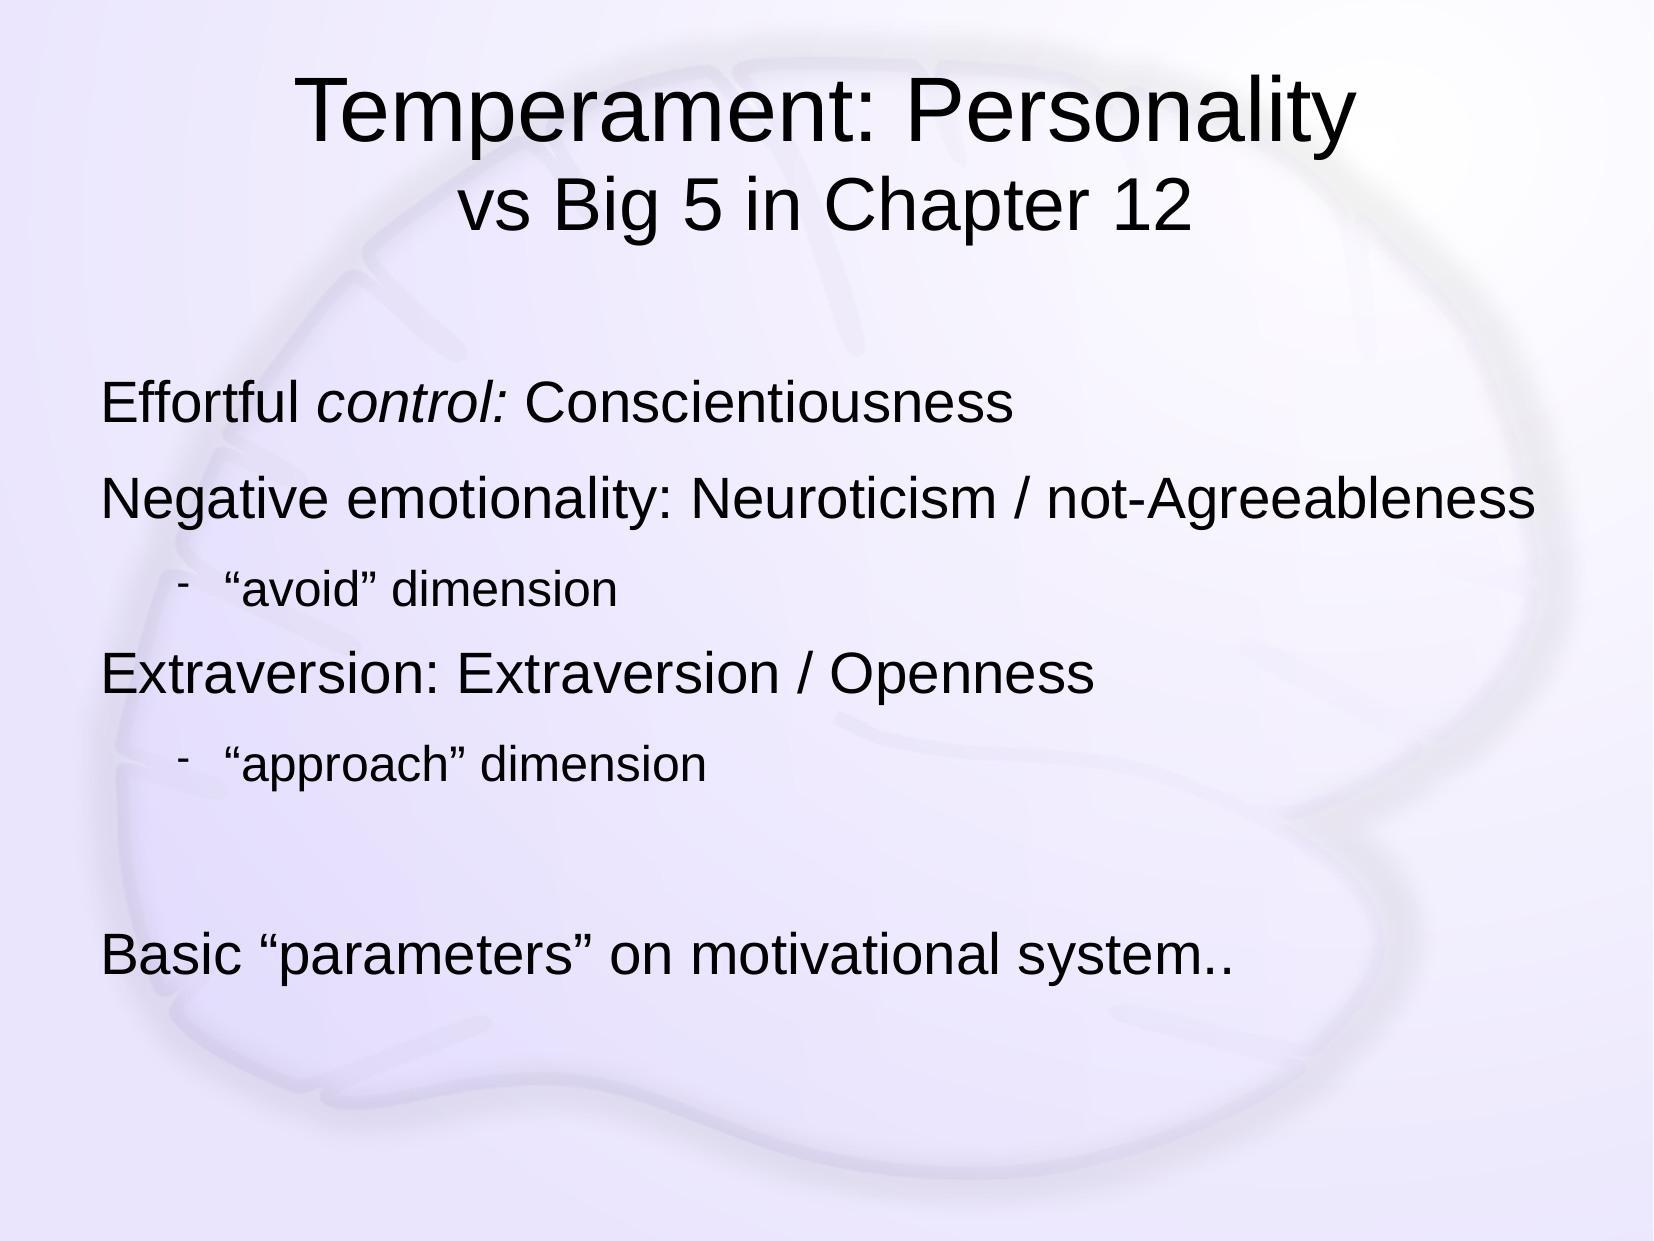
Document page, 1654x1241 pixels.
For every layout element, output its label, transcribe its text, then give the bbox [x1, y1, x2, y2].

title Temperament: Personality vs Big 5 in Chapter 12 [82, 49, 1571, 257]
picture [0, 0, 1654, 1241]
list Effortful control: Conscientiousness Negative emotionality: Neuroticism / not-Agreeableness “avoid” dimension Extraversion: Extraversion / Openness “approach” dimension Basic “parameters” on motivational system.. [82, 370, 1571, 1110]
